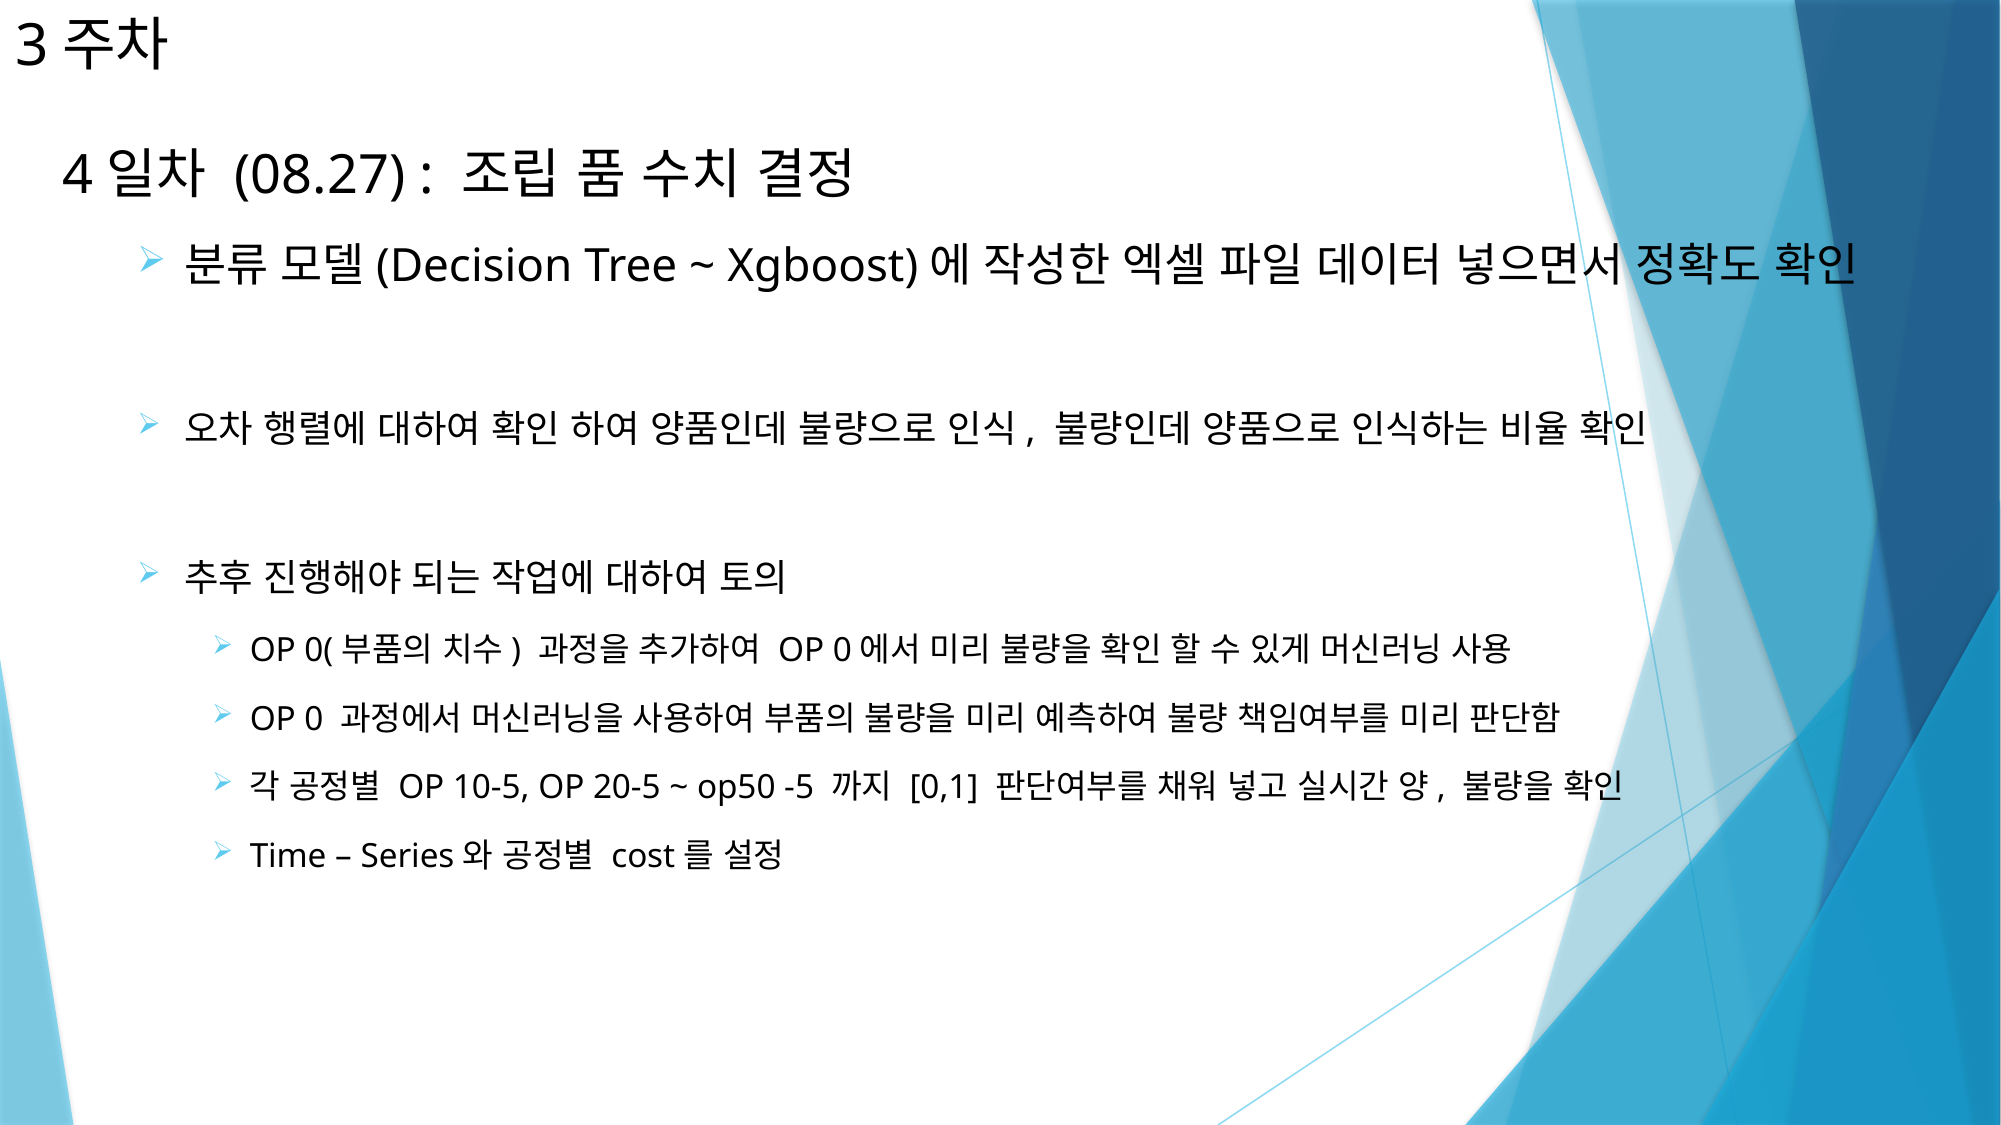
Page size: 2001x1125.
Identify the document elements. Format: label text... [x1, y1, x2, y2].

title 3주차 [0, 0, 462, 144]
list 4일차 (08.27) : 조립 품 수치 결정 분류 모델(Decision Tree ~ Xgboost)에 작성한 엑셀 파일 데이터 넣으면서 정확도 확인 오차 행렬에 대하여 확인 하여 양품인데 불량으로 인식, 불량인데 양품으로 인식하는 비율 확인 추후 진행해야 되는 작업에 대하여 토의 OP 0(부품의 치수) 과정을 추가하여 OP 0에서 미리 불량을 확인 할 수 있게 머신러닝 사용 OP 0 과정에서 머신러닝을 사용하여 부품의 불량을 미리 예측하여 불량 책임여부를 미리 판단함 각 공정별 OP 10-5, OP 20-5 ~ op50 -5 까지 [0,1] 판단여부를 채워 넣고 실시간 양, 불량을 확인 Time – Series와 공정별 cost를 설정 [47, 118, 1961, 1112]
